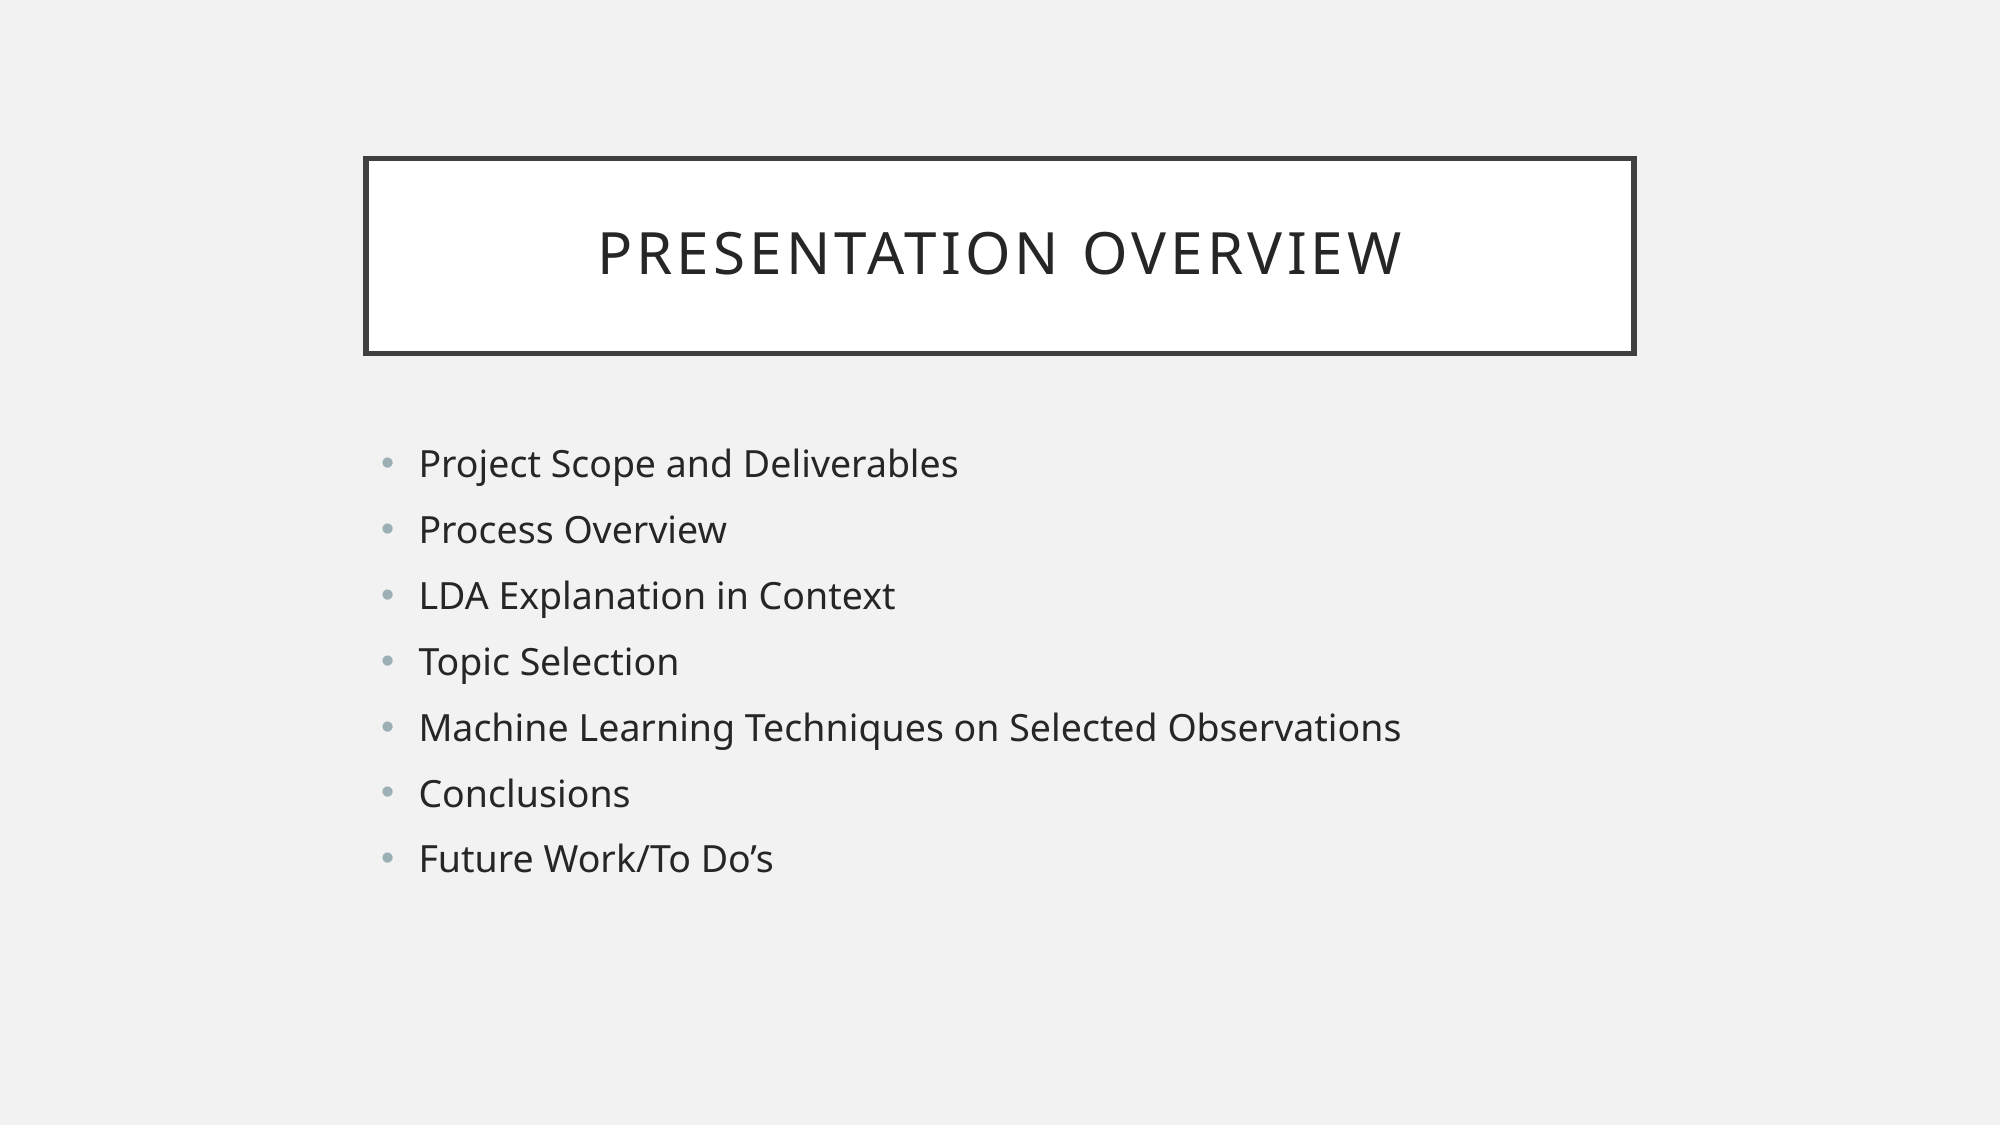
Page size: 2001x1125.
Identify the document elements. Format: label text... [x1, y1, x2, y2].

title Presentation Overview [363, 156, 1637, 356]
list Project Scope and Deliverables Process Overview LDA Explanation in Context Topic Selection Machine Learning Techniques on Selected Observations Conclusions Future Work/To Do’s [366, 432, 1634, 942]
